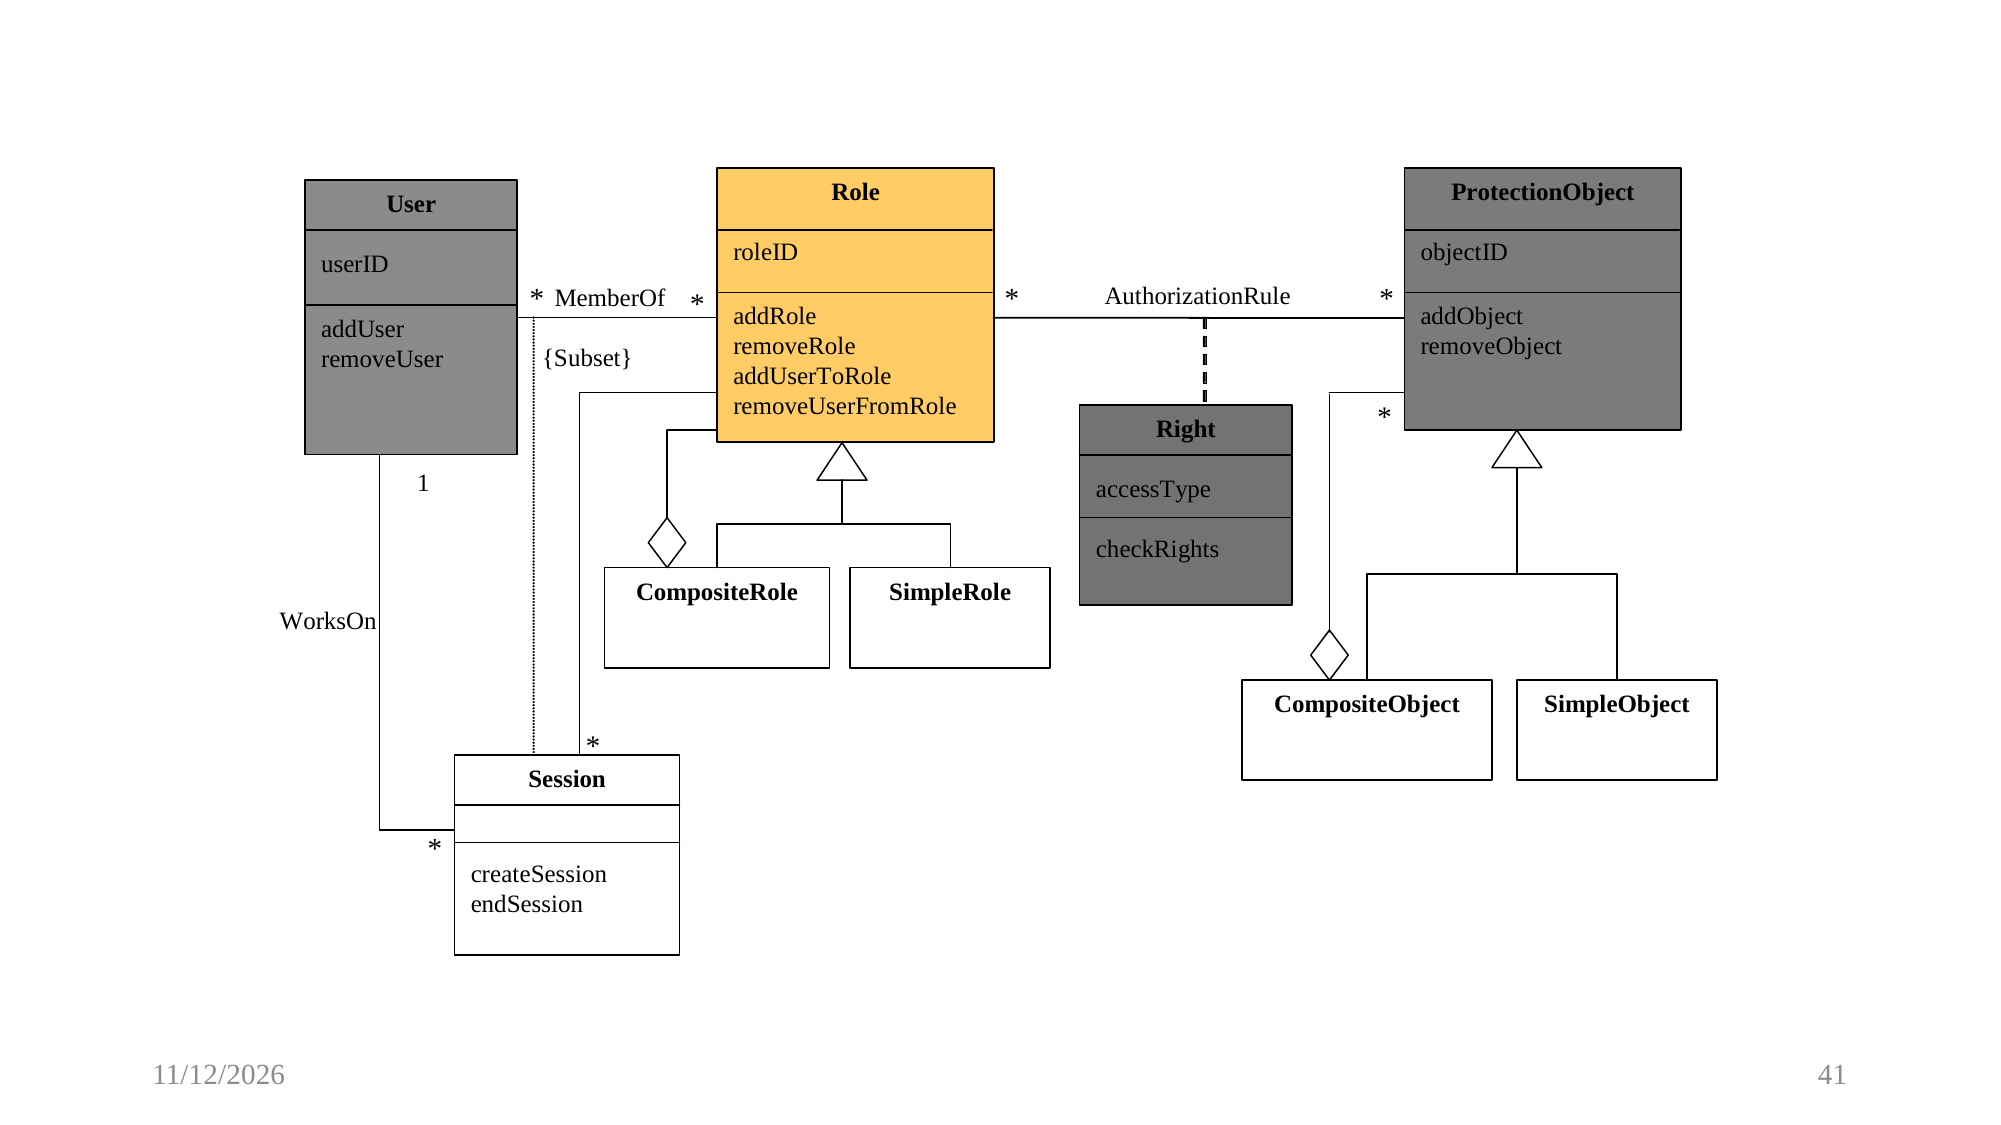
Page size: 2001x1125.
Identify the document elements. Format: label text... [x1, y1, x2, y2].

slide_number 41 [1412, 1042, 1863, 1103]
picture [279, 166, 1721, 959]
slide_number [137, 1042, 588, 1103]
